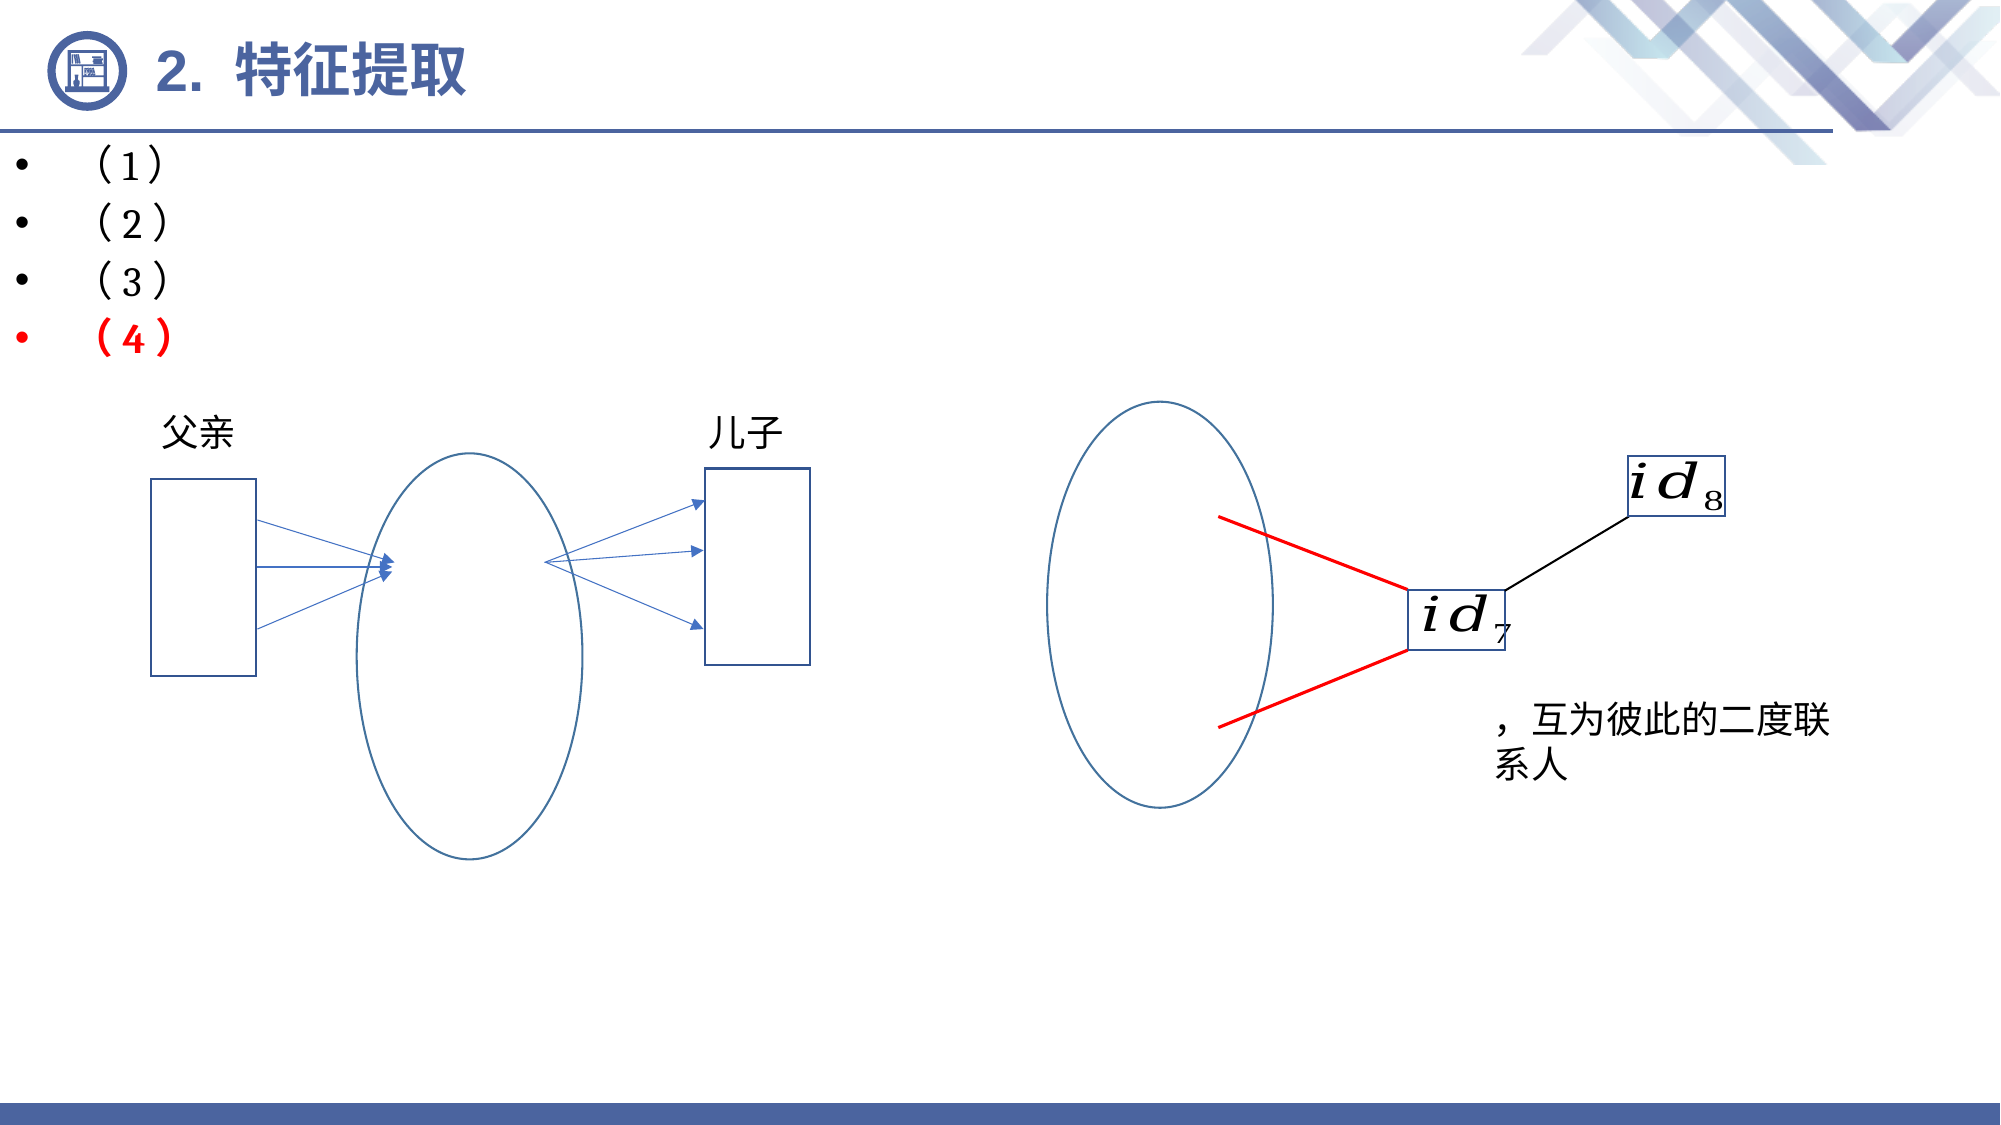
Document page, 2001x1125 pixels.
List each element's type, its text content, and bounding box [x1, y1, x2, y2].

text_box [1047, 401, 1849, 847]
picture [1412, 0, 2000, 165]
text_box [140, 401, 812, 899]
title 2. 特征提取 [140, 33, 1922, 112]
